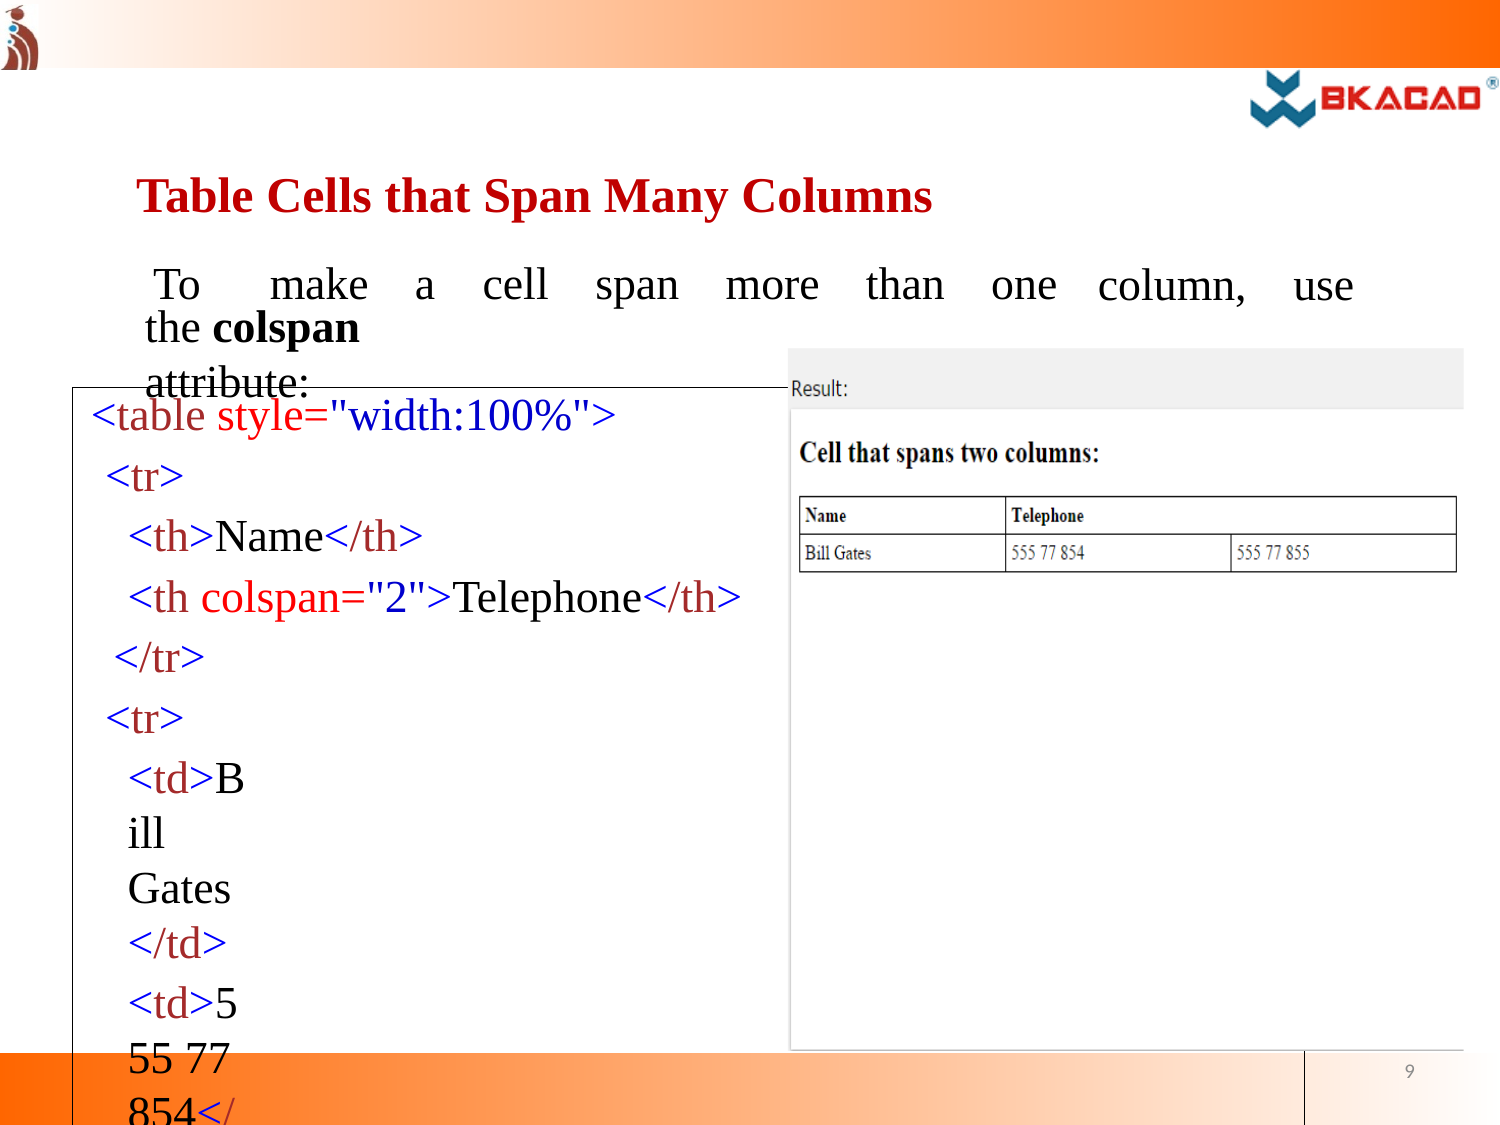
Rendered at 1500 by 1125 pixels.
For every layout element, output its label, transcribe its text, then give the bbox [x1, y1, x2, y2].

text_box Table Cells that Span Many Columns To make a cell span more than one [134, 162, 1357, 309]
picture [0, 4, 39, 70]
text_box [787, 347, 1464, 1051]
picture [1250, 69, 1499, 129]
text_box column, use [1095, 254, 1357, 310]
text_box <table style="width:100%"> <tr> <th>Name</th> <th colspan="2">Telephone</th> </tr> <tr> <td>Bill Gates</td> <td>555 77 854</td> <td>555 77 855</td> </tr> </table> [72, 387, 1305, 1125]
text_box the colspan attribute: [143, 296, 536, 387]
slide_number 9 [1404, 1057, 1499, 1079]
